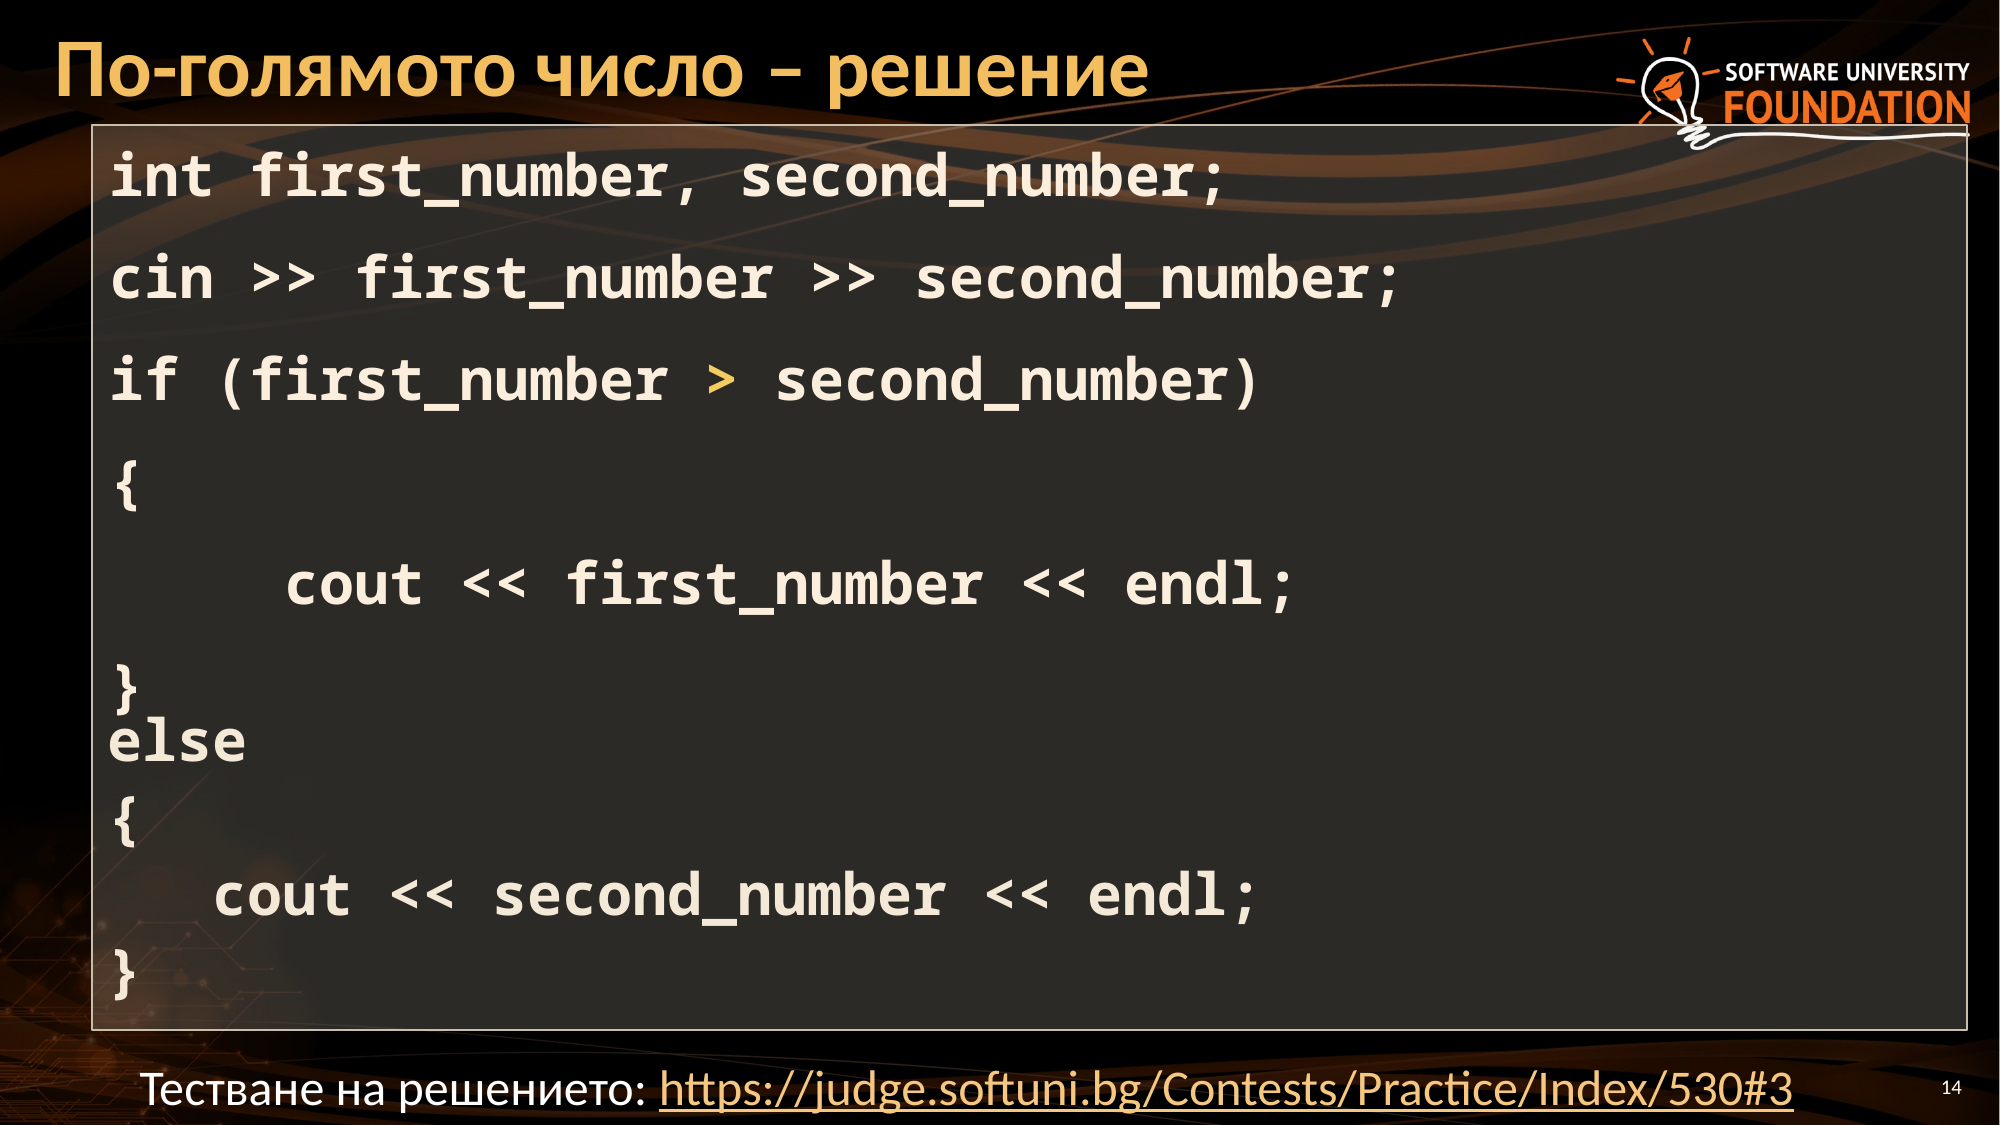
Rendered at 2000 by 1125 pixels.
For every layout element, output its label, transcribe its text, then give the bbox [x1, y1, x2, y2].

text_box int first_number, second_number; cin >> first_number >> second_number; if (first_number > second_number) { cout << first_number << endl; } [92, 125, 1968, 1030]
slide_number 14 [1897, 1070, 1968, 1103]
picture [0, 0, 2000, 1125]
title По-голямото число – решение [37, 0, 1609, 161]
text_box Тестване на решението: https://judge.softuni.bg/Contests/Practice/Index/530#3 [124, 1048, 1875, 1123]
